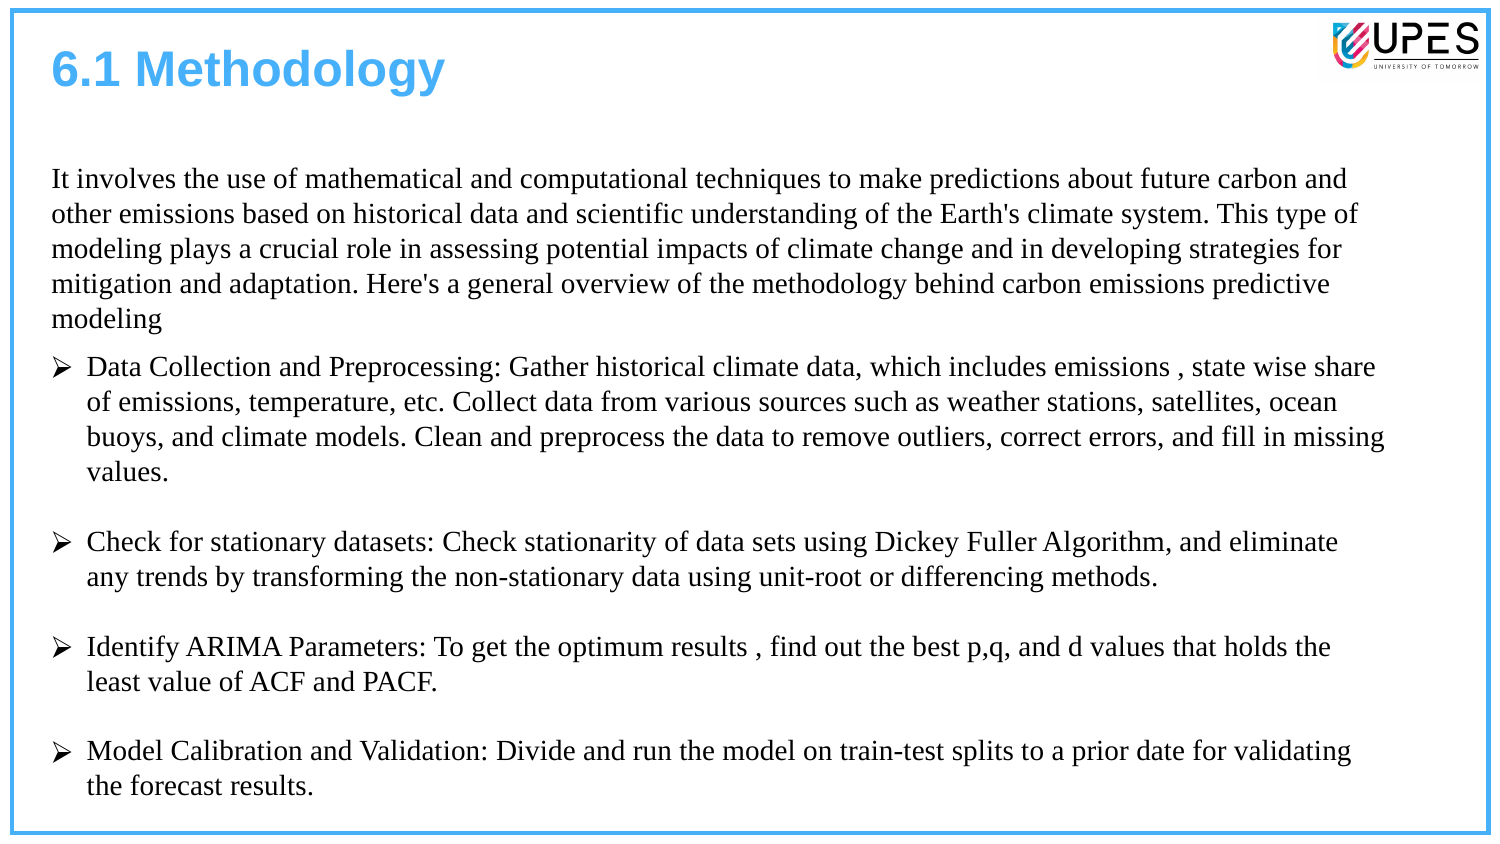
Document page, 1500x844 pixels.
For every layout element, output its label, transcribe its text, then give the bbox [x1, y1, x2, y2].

text_box It involves the use of mathematical and computational techniques to make predictions about future carbon and other emissions based on historical data and scientific understanding of the Earth's climate system. This type of modeling plays a crucial role in assessing potential impacts of climate change and in developing strategies for mitigation and adaptation. Here's a general overview of the methodology behind carbon emissions predictive modeling Data Collection and Preprocessing: Gather historical climate data, which includes emissions , state wise share of emissions, temperature, etc. Collect data from various sources such as weather stations, satellites, ocean buoys, and climate models. Clean and preprocess the data to remove outliers, correct errors, and fill in missing values. Check for stationary datasets: Check stationarity of data sets using Dickey Fuller Algorithm, and eliminate any trends by transforming the non-stationary data using unit-root or differencing methods. Identify ARIMA Parameters: To get the optimum results , find out the best p,q, and d values that holds the least value of ACF and PACF. Model Calibration and Validation: Divide and run the model on train-test splits to a prior date for validating the forecast results. [40, 154, 1399, 808]
text_box 6.1 Methodology [40, 30, 967, 102]
picture [1318, 15, 1483, 83]
